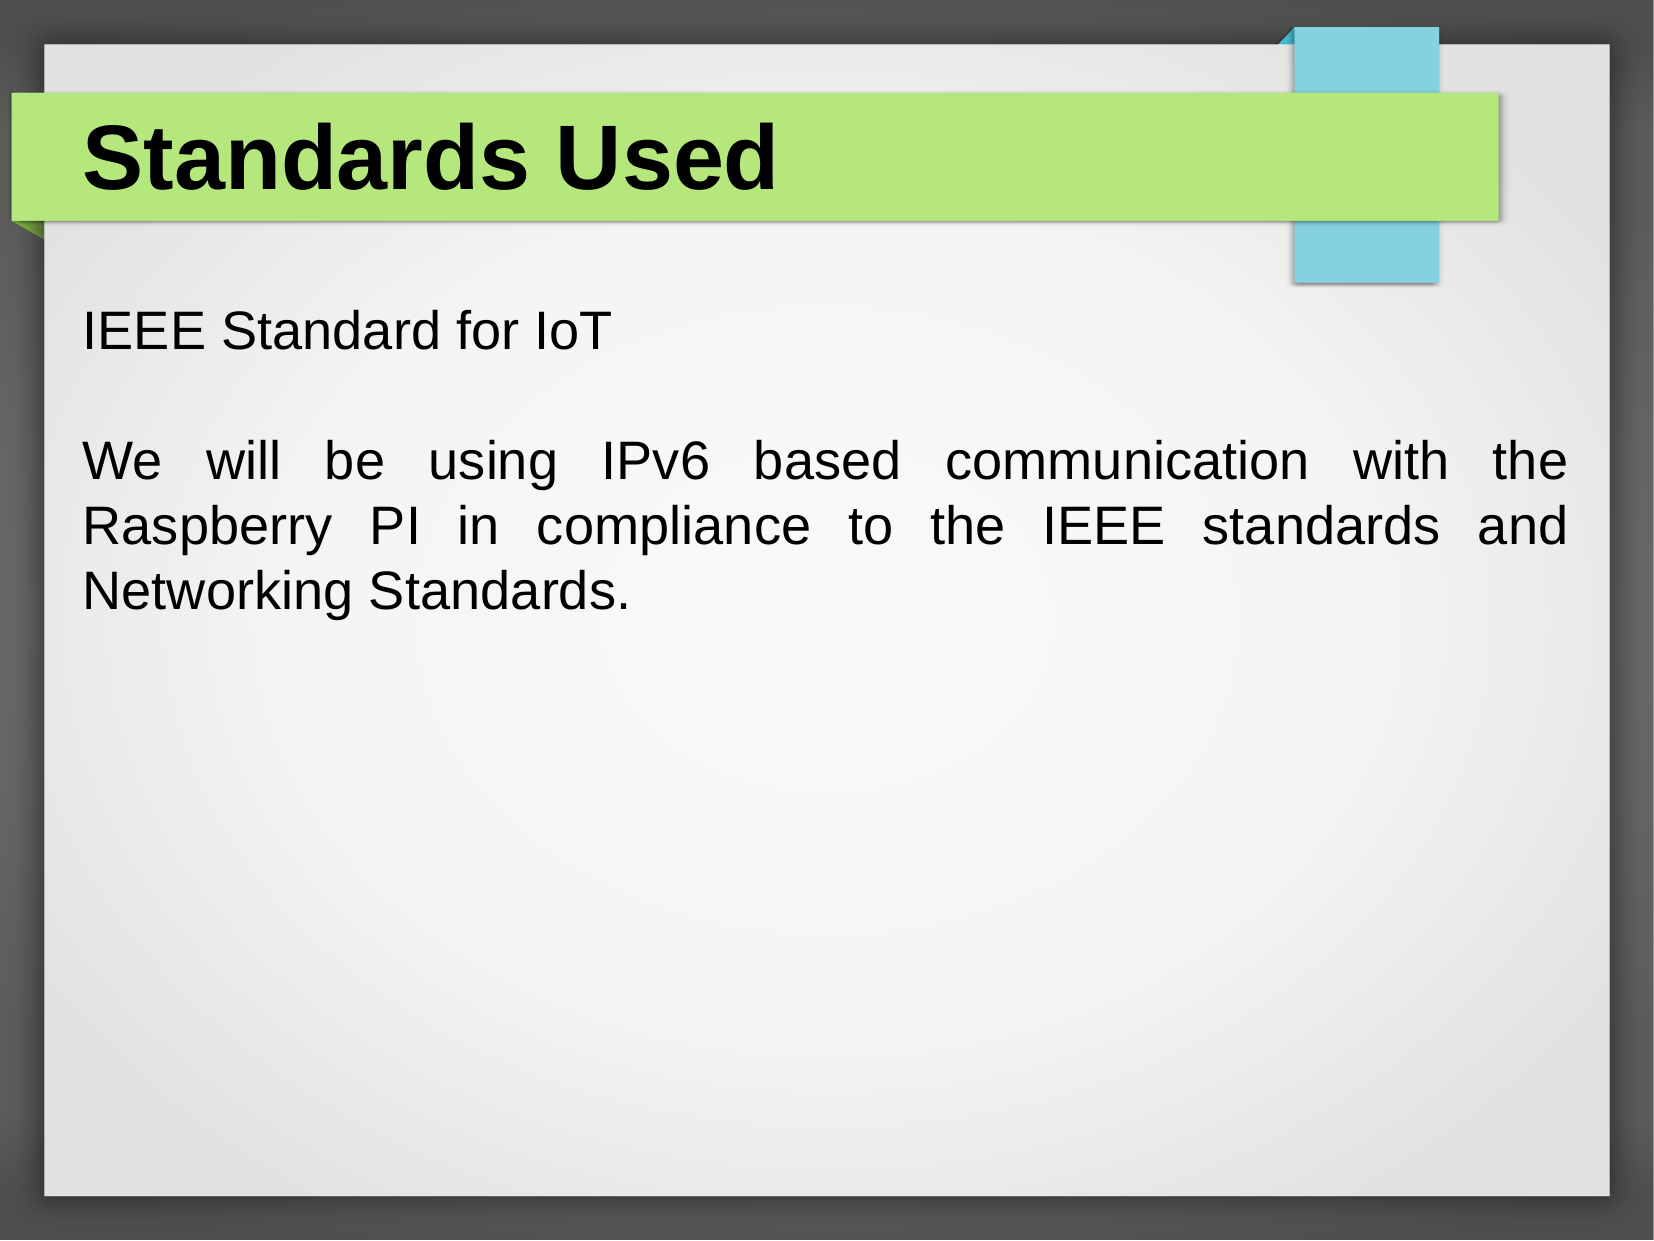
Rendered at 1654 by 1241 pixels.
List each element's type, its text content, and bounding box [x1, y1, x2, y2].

picture [0, 0, 1654, 1240]
text_box IEEE Standard for IoT We will be using IPv6 based communication with the Raspberry PI in compliance to the IEEE standards and Networking Standards. [82, 295, 1571, 1015]
text_box Standards Used [82, 94, 1264, 213]
